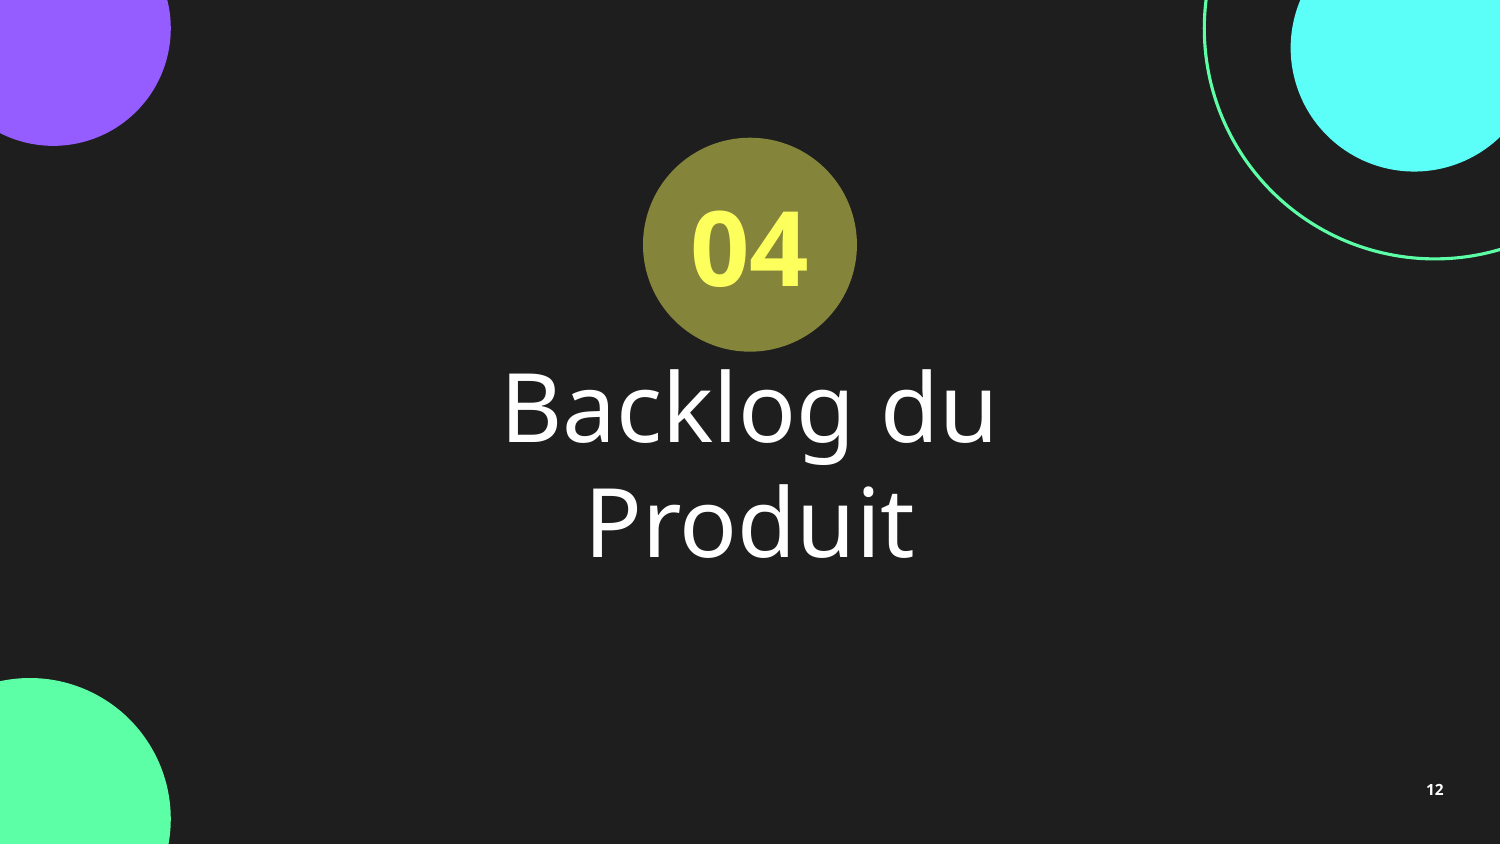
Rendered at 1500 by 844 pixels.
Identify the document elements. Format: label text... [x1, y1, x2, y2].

text_box [846, 197, 857, 292]
slide_number ‹#› [1389, 764, 1480, 816]
text_box [642, 197, 654, 292]
title 04 [654, 181, 846, 308]
text_box [663, 308, 837, 352]
text_box [664, 137, 836, 181]
title Backlog du Produit [379, 355, 1121, 569]
